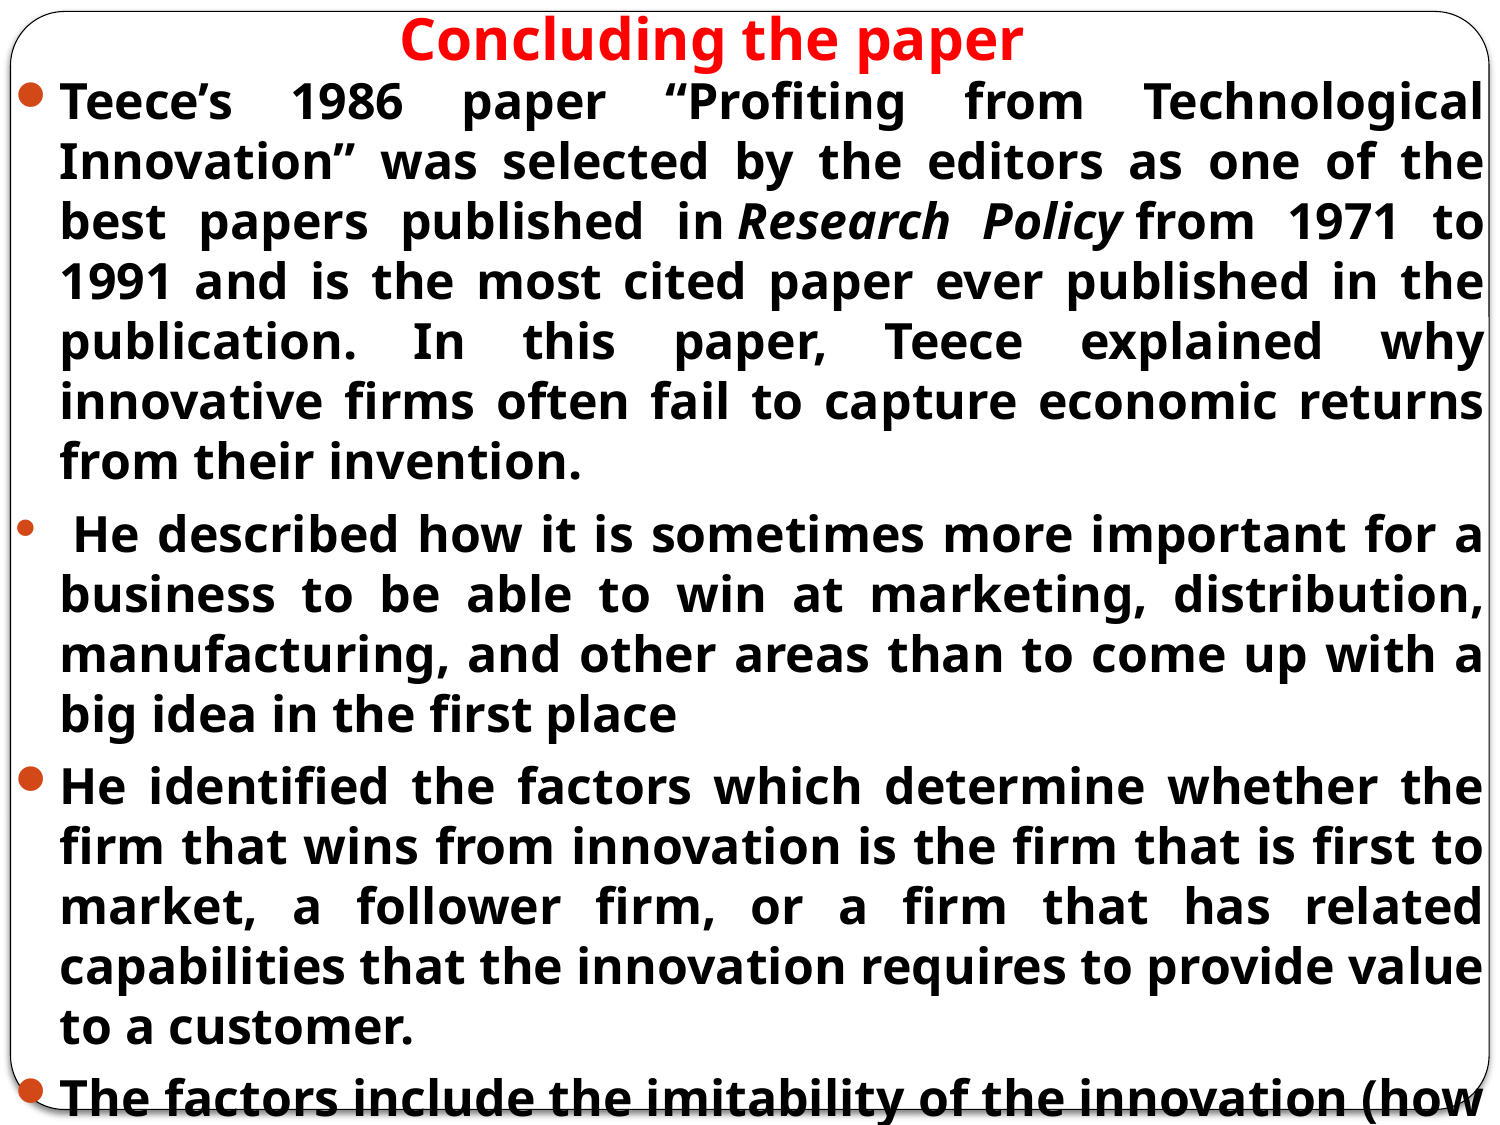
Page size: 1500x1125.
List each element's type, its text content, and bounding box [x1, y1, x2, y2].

title Concluding the paper [0, 0, 1425, 62]
list Teece’s 1986 paper “Profiting from Technological Innovation” was selected by the editors as one of the best papers published in Research Policy from 1971 to 1991 and is the most cited paper ever published in the publication. In this paper, Teece explained why innovative firms often fail to capture economic returns from their invention. He described how it is sometimes more important for a business to be able to win at marketing, distribution, manufacturing, and other areas than to come up with a big idea in the first place He identified the factors which determine whether the firm that wins from innovation is the firm that is first to market, a follower firm, or a firm that has related capabilities that the innovation requires to provide value to a customer. The factors include the imitability of the innovation (how easily competitors can copy it) and the ownership of complementary assets. [0, 62, 1500, 1125]
